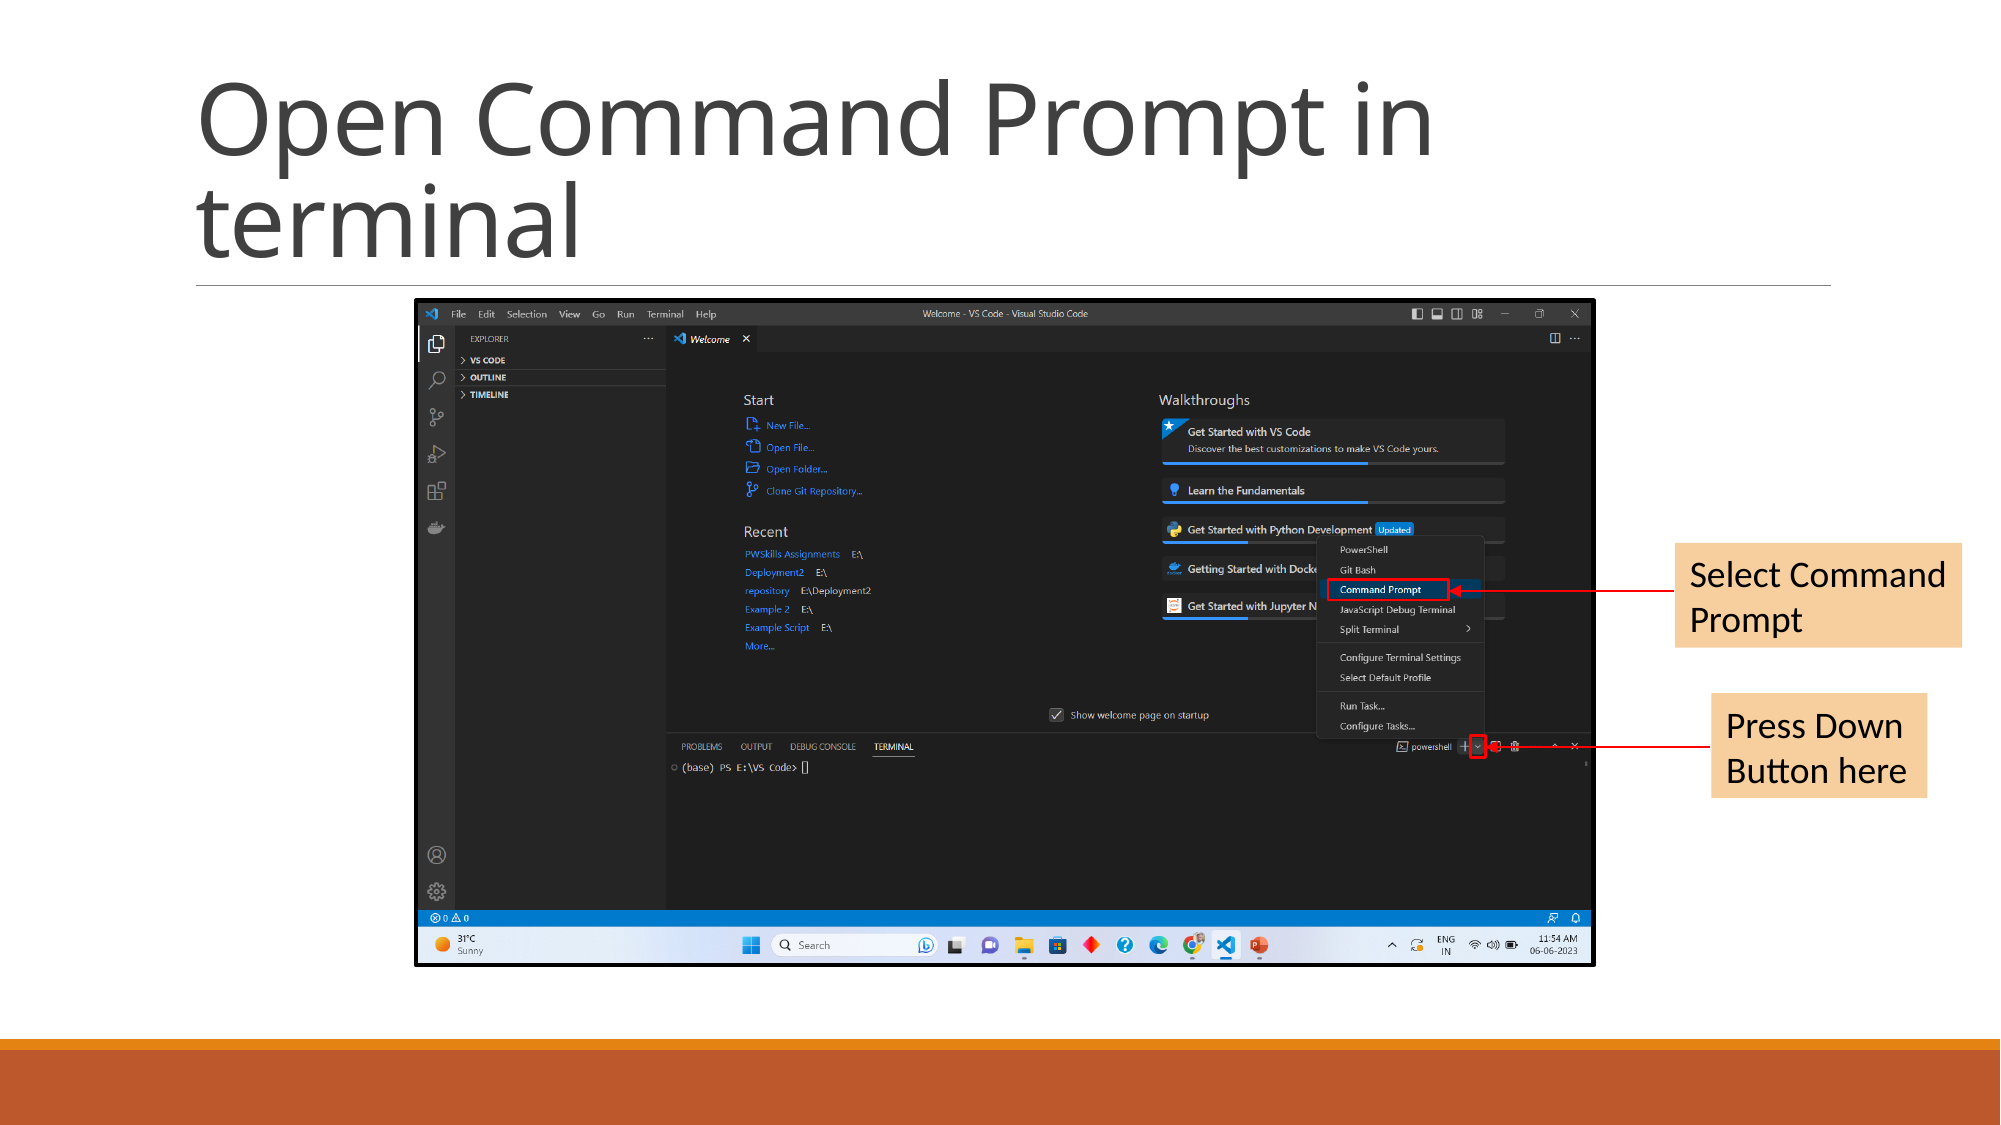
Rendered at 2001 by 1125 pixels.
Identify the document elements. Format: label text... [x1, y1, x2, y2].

text_box Select Command Prompt [1675, 542, 1963, 648]
text_box Press Down Button here [1711, 693, 1928, 798]
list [417, 302, 1592, 964]
title Open Command Prompt in terminal [180, 47, 1830, 285]
